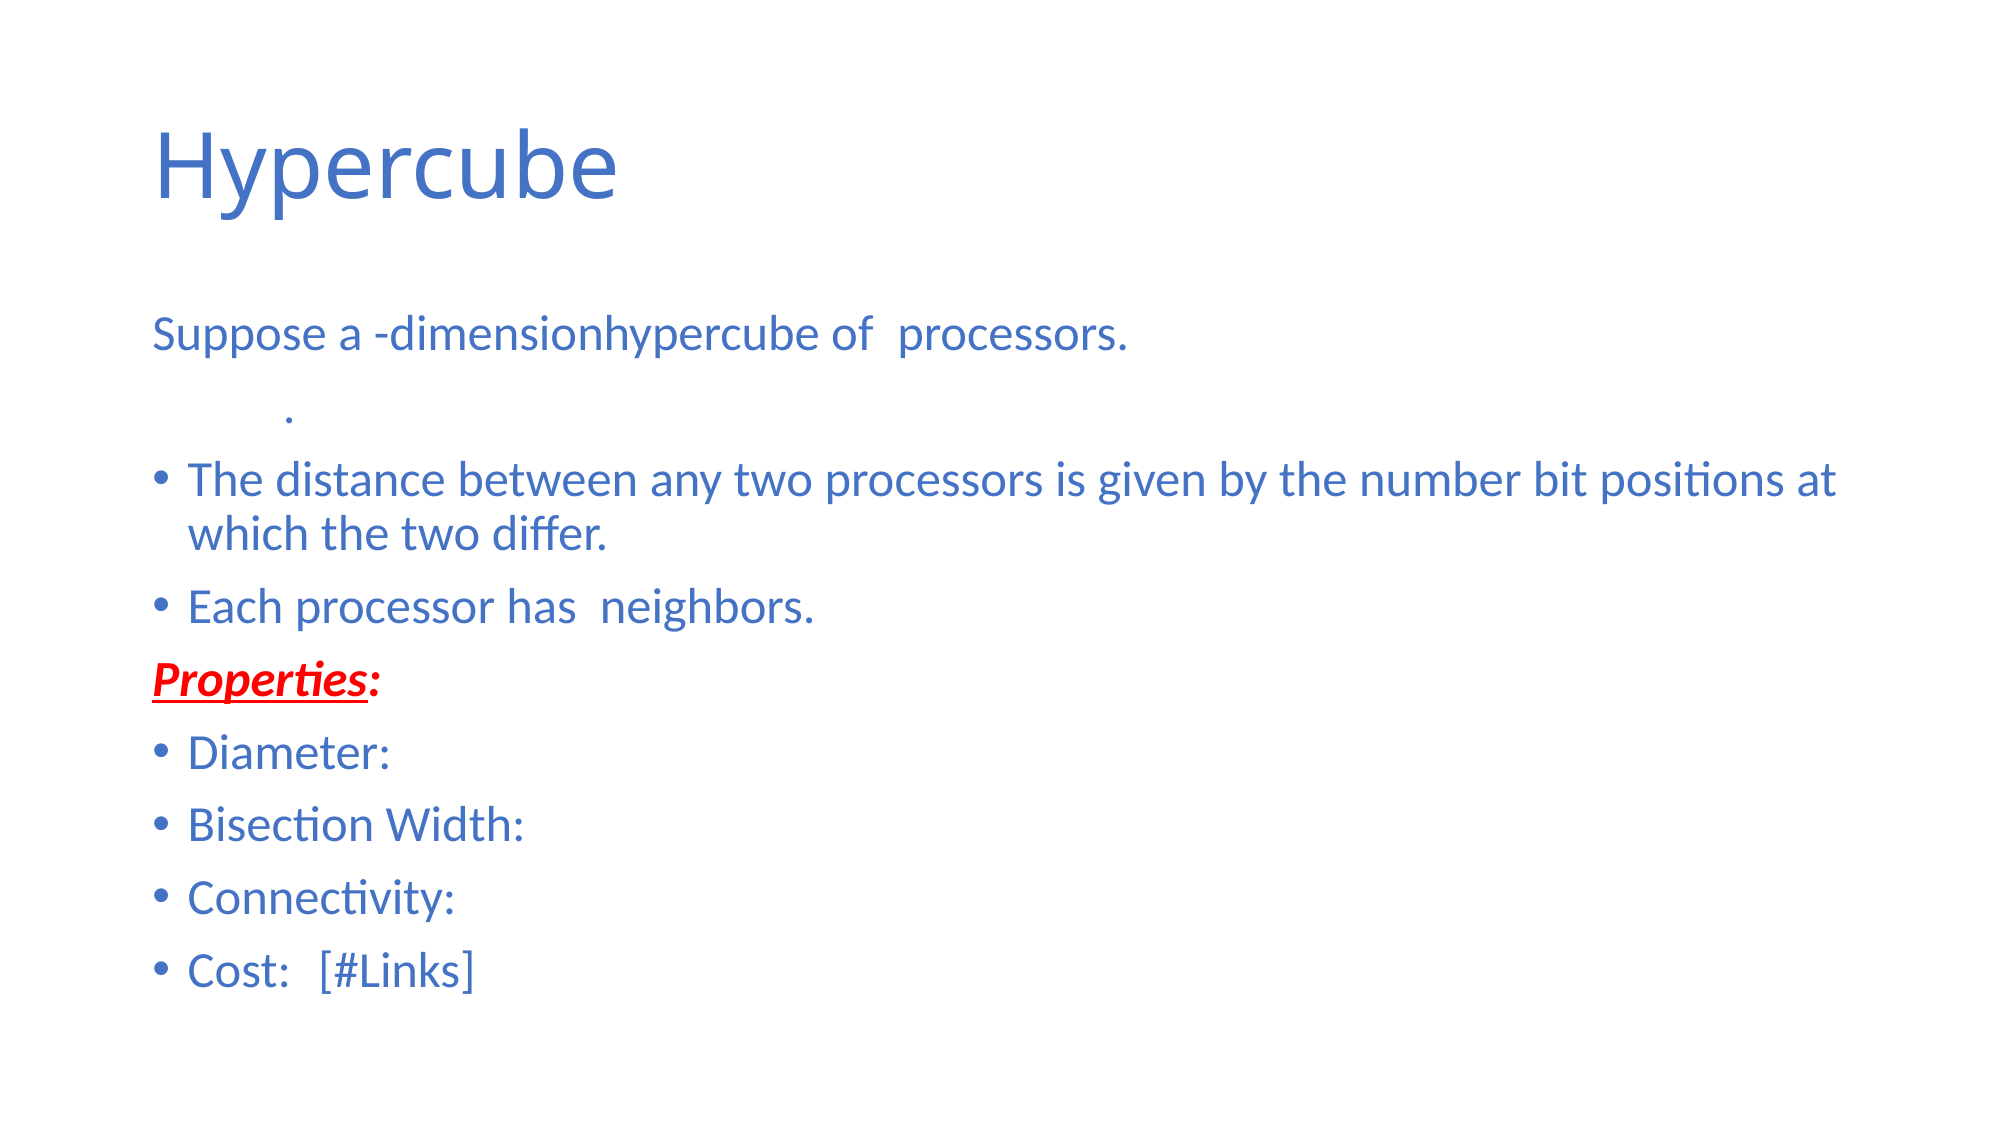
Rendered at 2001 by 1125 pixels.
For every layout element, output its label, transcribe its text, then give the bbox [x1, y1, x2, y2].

title Hypercube [137, 59, 1863, 278]
